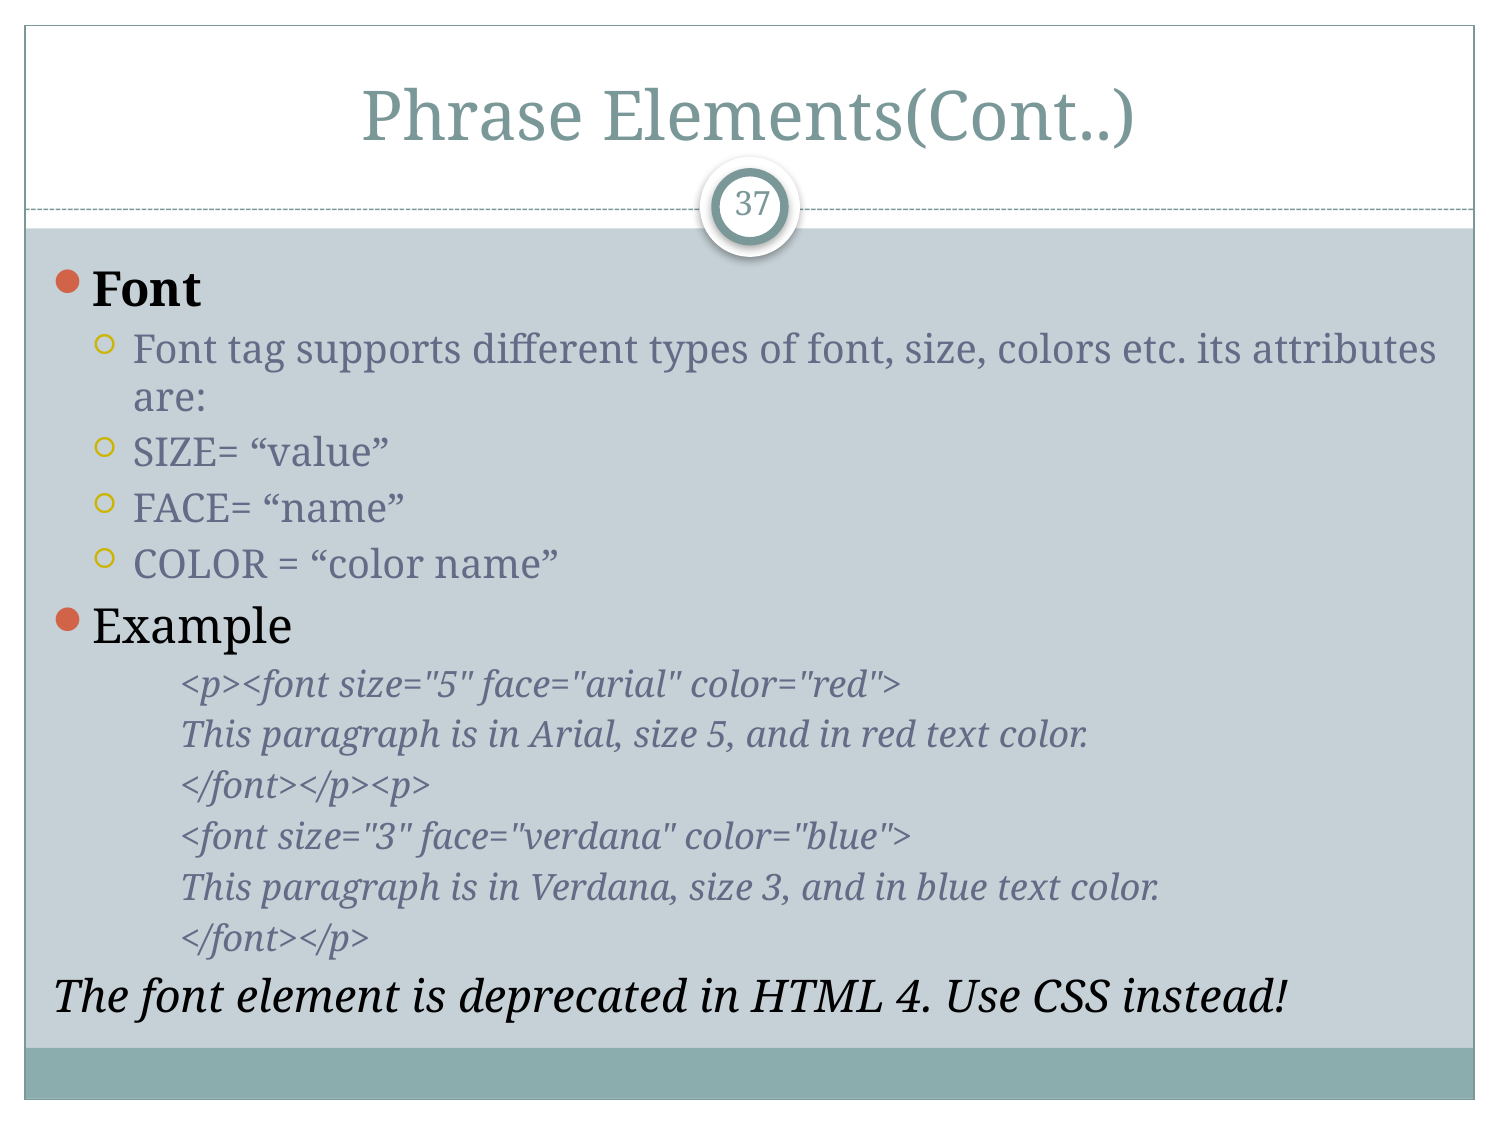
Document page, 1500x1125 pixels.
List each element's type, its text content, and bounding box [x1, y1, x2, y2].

slide_number 37 [715, 168, 791, 241]
list Font Font tag supports different types of font, size, colors etc. its attributes are: SIZE= “value” FACE= “name” COLOR = “color name” Example <p><font size="5" face="arial" color="red"> This paragraph is in Arial, size 5, and in red text color. </font></p><p> <font size="3" face="verdana" color="blue"> This paragraph is in Verdana, size 3, and in blue text color. </font></p> The font element is deprecated in HTML 4. Use CSS instead! [37, 250, 1463, 1038]
title Phrase Elements(Cont..) [49, 37, 1450, 162]
